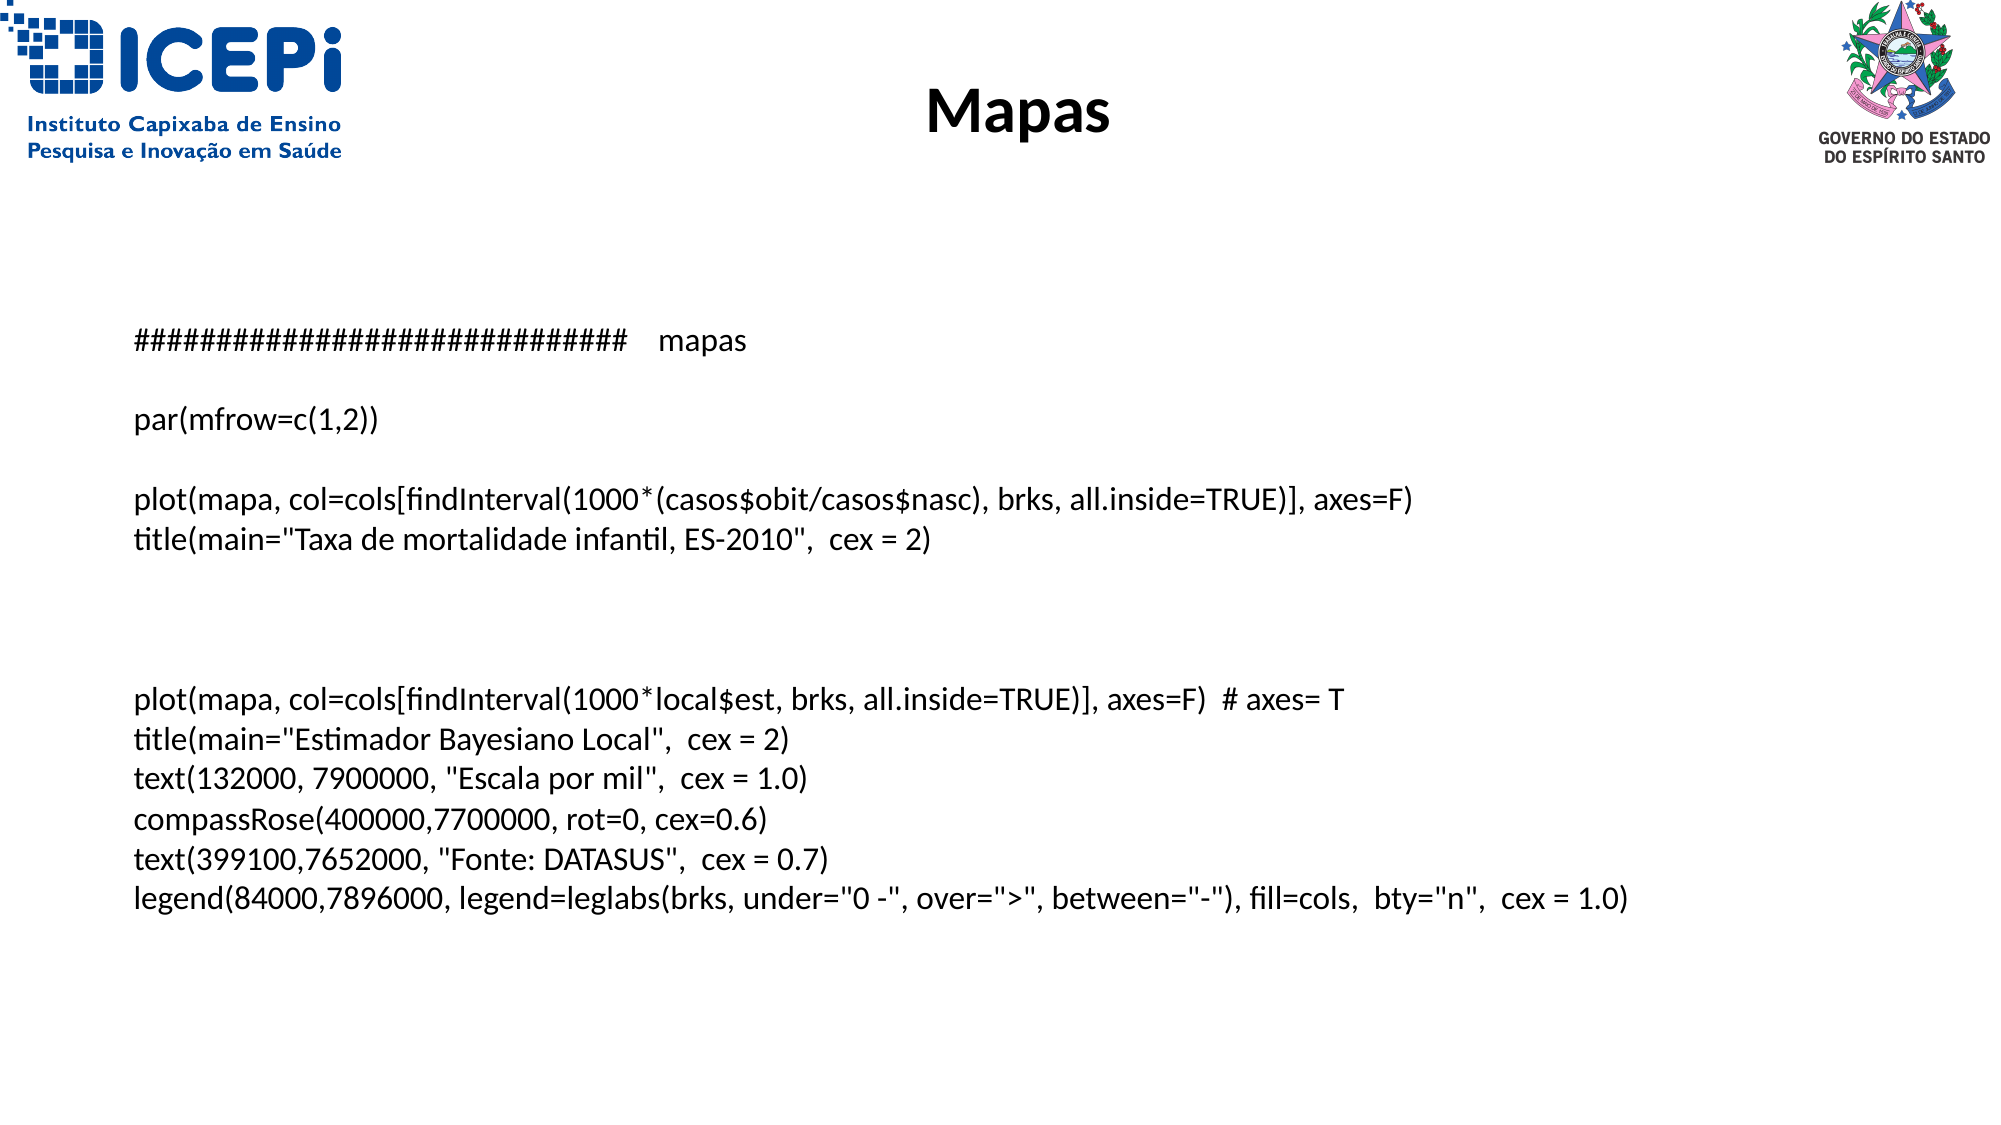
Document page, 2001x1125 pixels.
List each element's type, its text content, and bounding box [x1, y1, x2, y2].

text_box ############################## mapas par(mfrow=c(1,2)) plot(mapa, col=cols[findInterval(1000*(casos$obit/casos$nasc), brks, all.inside=TRUE)], axes=F) title(main="Taxa de mortalidade infantil, ES-2010", cex = 2) plot(mapa, col=cols[findInterval(1000*local$est, brks, all.inside=TRUE)], axes=F) # axes= T title(main="Estimador Bayesiano Local", cex = 2) text(132000, 7900000, "Escala por mil", cex = 1.0) compassRose(400000,7700000, rot=0, cex=0.6) text(399100,7652000, "Fonte: DATASUS", cex = 0.7) legend(84000,7896000, legend=leglabs(brks, under="0 -", over=">", between="-"), fill=cols, bty="n", cex = 1.0) [118, 250, 1882, 1004]
text_box Mapas [910, 58, 1563, 154]
picture [1819, 0, 1991, 164]
picture [0, 0, 341, 164]
